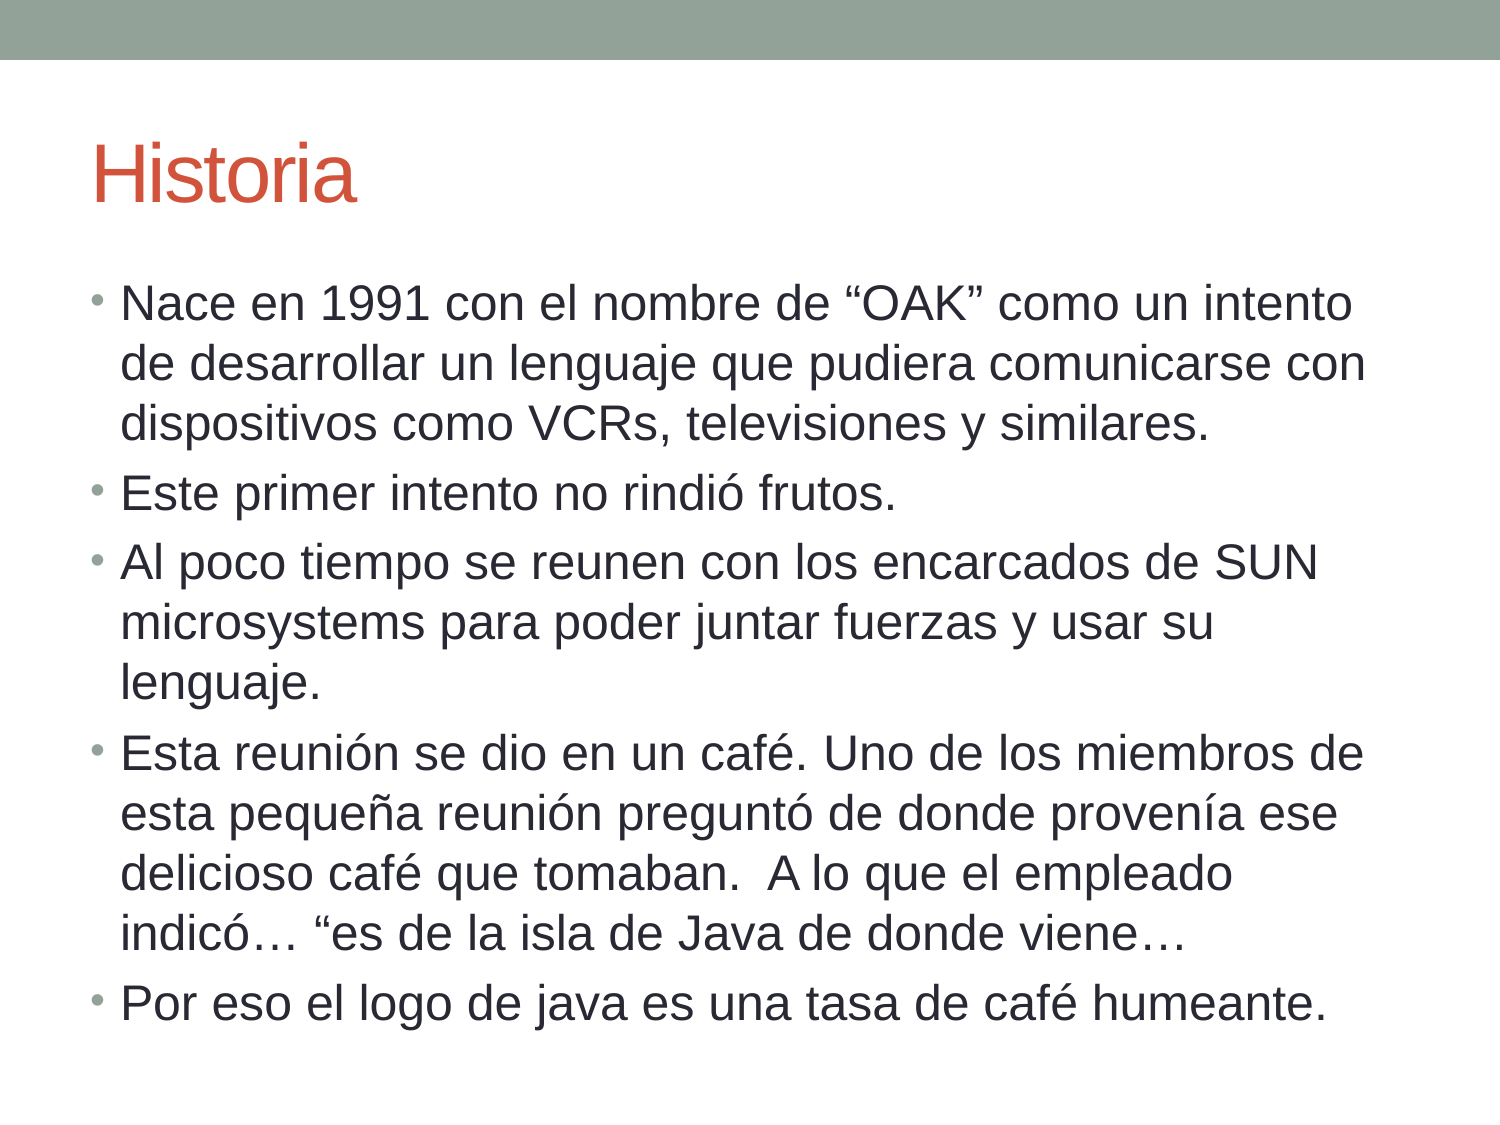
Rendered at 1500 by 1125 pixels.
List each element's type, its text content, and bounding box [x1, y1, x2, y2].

title Historia [75, 87, 1425, 250]
list Nace en 1991 con el nombre de “OAK” como un intento de desarrollar un lenguaje que pudiera comunicarse con dispositivos como VCRs, televisiones y similares. Este primer intento no rindió frutos. Al poco tiempo se reunen con los encarcados de SUN microsystems para poder juntar fuerzas y usar su lenguaje. Esta reunión se dio en un café. Uno de los miembros de esta pequeña reunión preguntó de donde provenía ese delicioso café que tomaban. A lo que el empleado indicó… “es de la isla de Java de donde viene… Por eso el logo de java es una tasa de café humeante. [75, 262, 1425, 1063]
